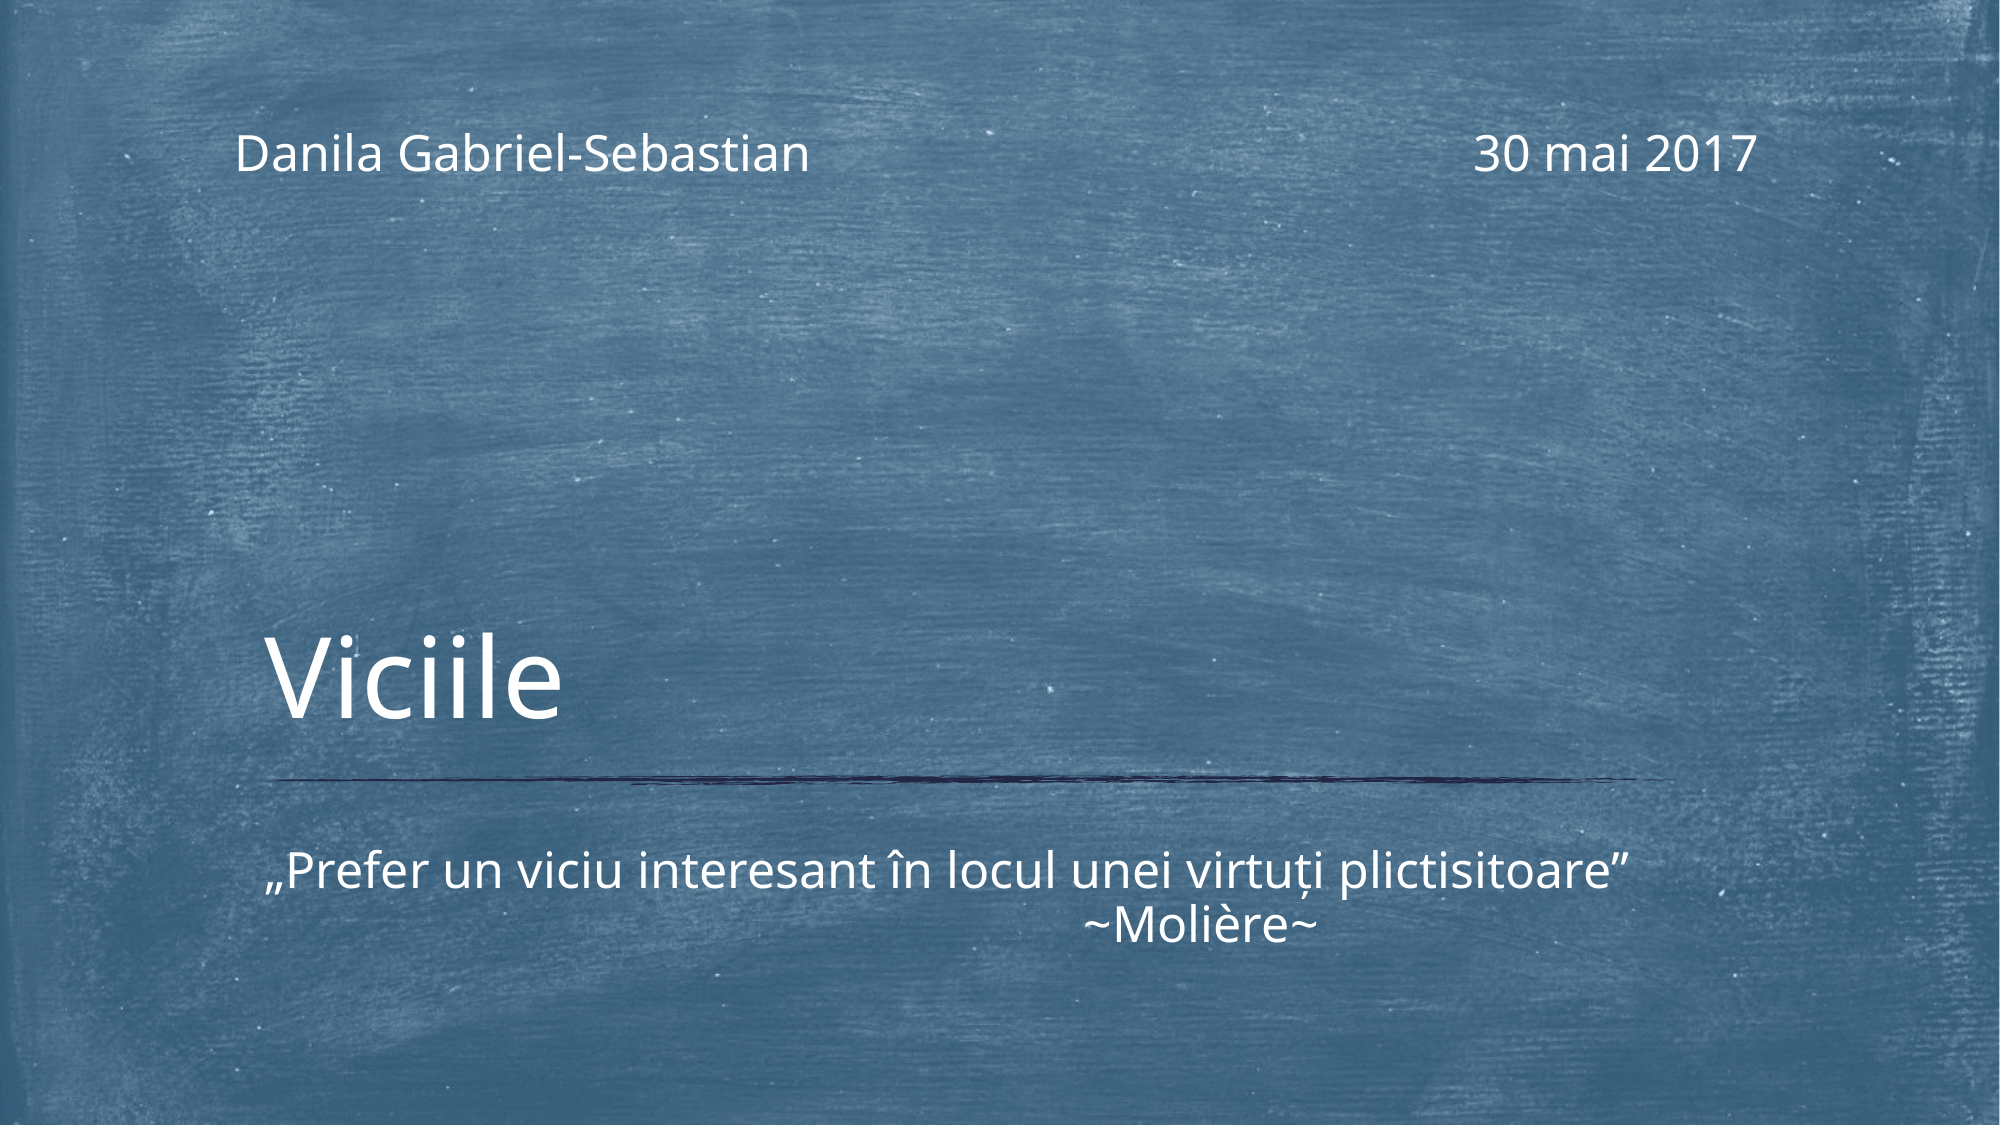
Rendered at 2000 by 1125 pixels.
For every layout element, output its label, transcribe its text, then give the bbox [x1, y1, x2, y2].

title Viciile [249, 312, 1750, 750]
subtitle „Prefer un viciu interesant în locul unei virtuţi plictisitoare” ~Molière~ [249, 837, 1750, 1013]
text_box Danila Gabriel-Sebastian [220, 121, 970, 191]
text_box 30 mai 2017 [1023, 121, 1774, 191]
